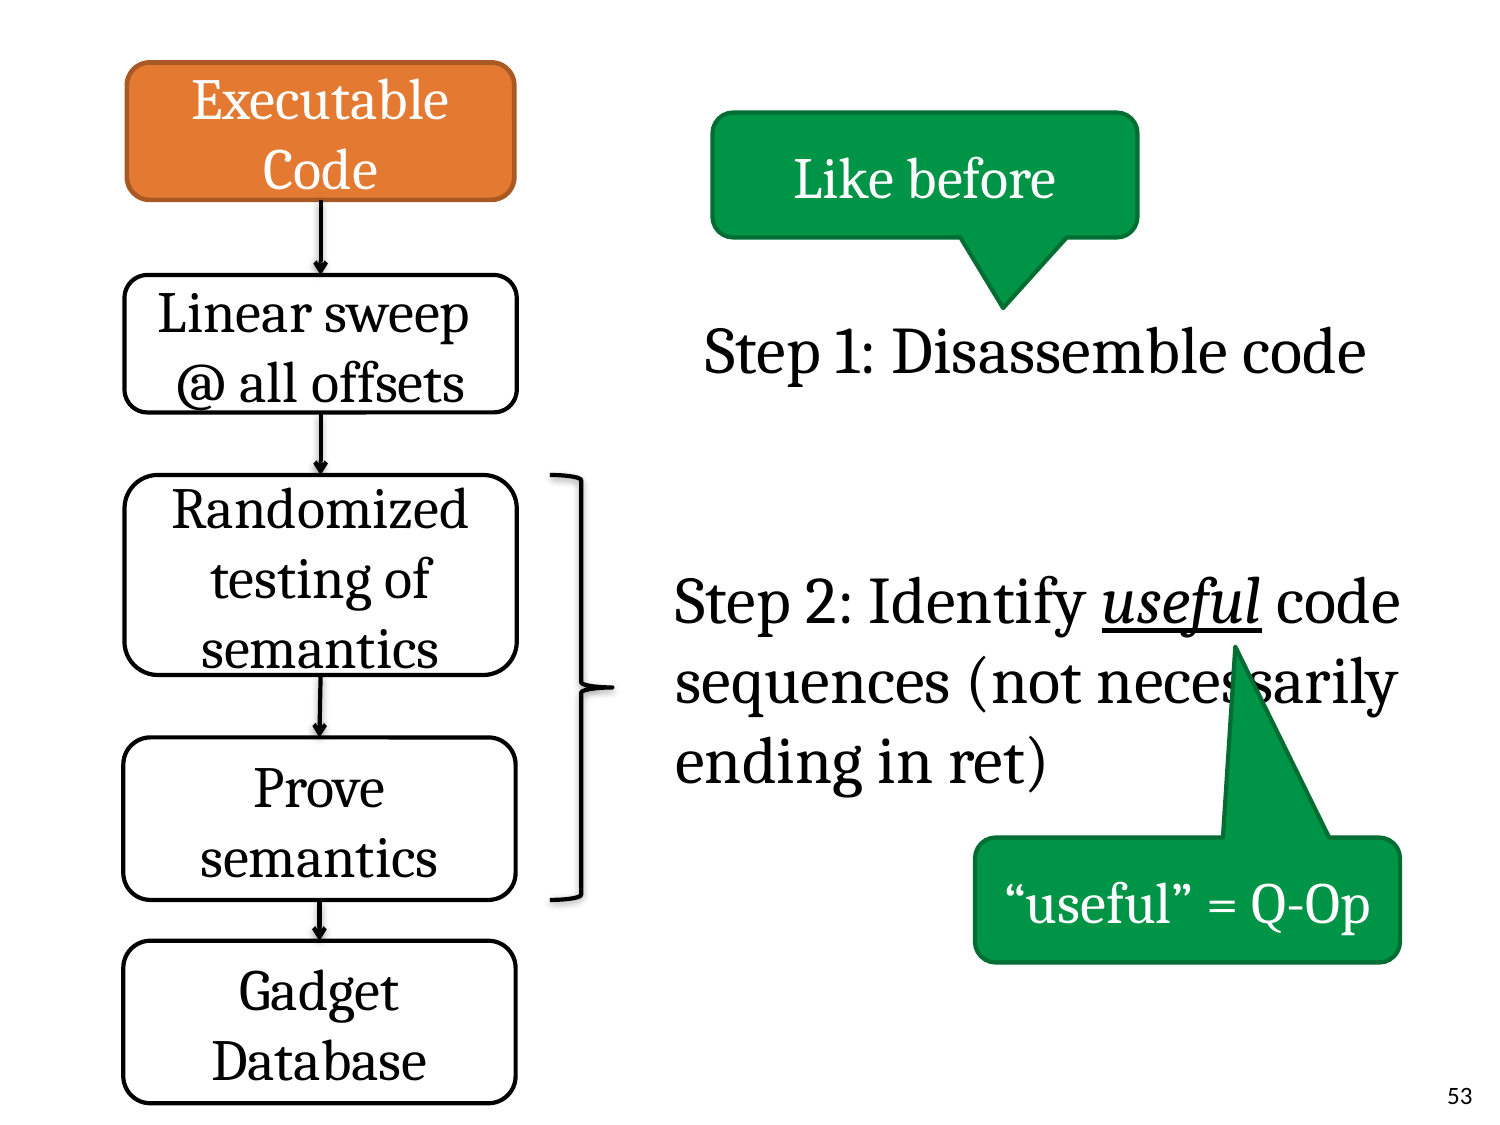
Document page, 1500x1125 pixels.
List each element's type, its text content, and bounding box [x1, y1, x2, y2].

text_box “useful” = Q-Op [972, 644, 1403, 965]
text_box [549, 472, 615, 903]
text_box Linear sweep @ all offsets [122, 272, 519, 415]
slide_number 53 [1137, 1065, 1488, 1125]
text_box Executable Code [124, 60, 517, 202]
text_box Randomized testing of semantics [122, 472, 519, 678]
text_box Step 1: Disassemble code [690, 299, 1383, 395]
text_box Step 2: Identify useful code sequences (not necessarily ending in ret) [660, 549, 1486, 805]
text_box Prove semantics [121, 735, 518, 903]
text_box Gadget Database [121, 938, 518, 1106]
text_box Like before [710, 110, 1140, 311]
